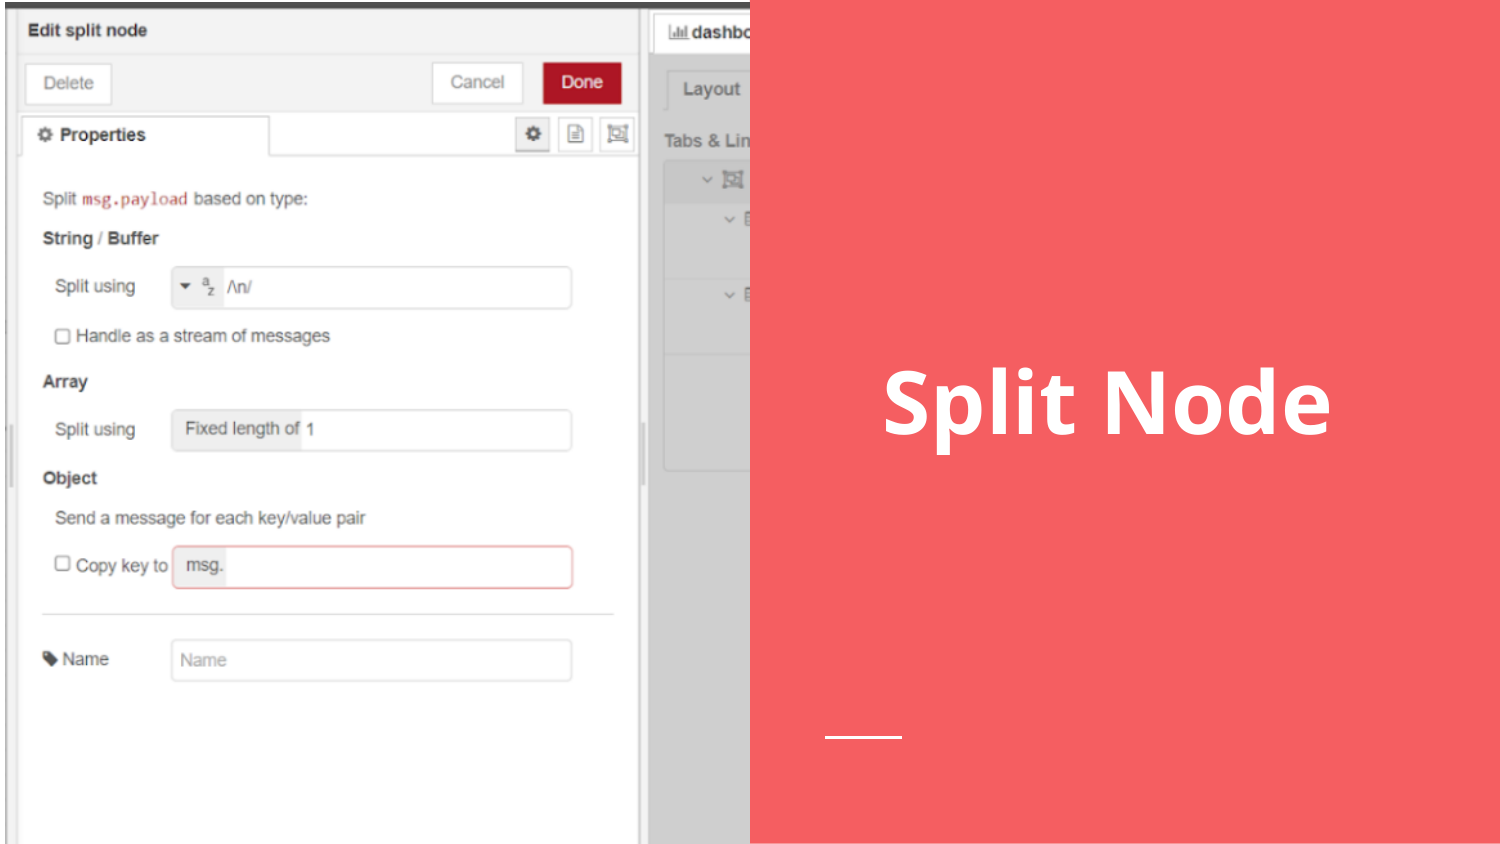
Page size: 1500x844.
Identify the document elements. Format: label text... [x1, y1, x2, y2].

picture [4, 2, 751, 844]
title Split Node [776, 190, 1440, 467]
